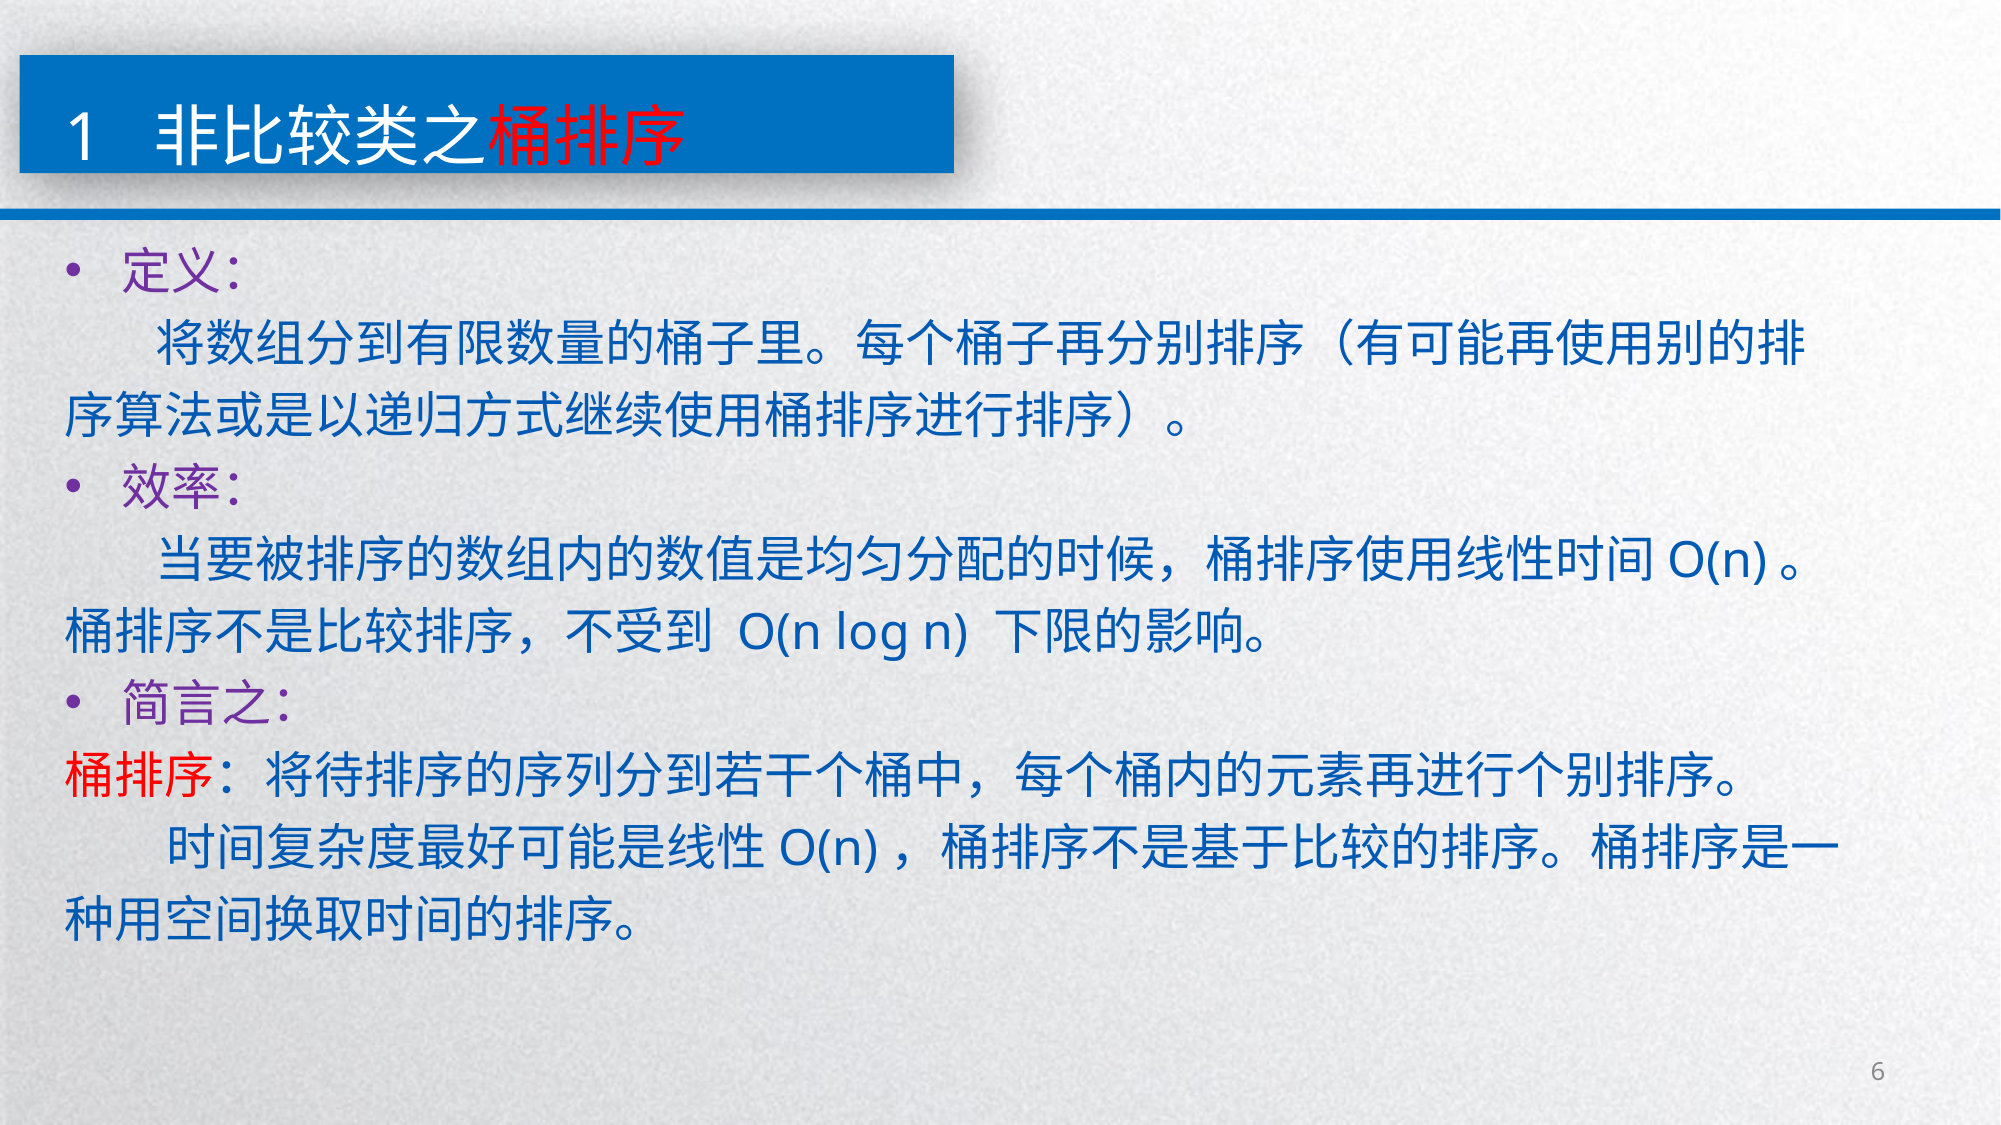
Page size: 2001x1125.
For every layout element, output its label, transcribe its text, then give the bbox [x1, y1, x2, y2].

text_box 1 非比较类之桶排序 [49, 54, 977, 182]
text_box 定义： 将数组分到有限数量的桶子里。每个桶子再分别排序（有可能再使用别的排序算法或是以递归方式继续使用桶排序进行排序）。 效率： 当要被排序的数组内的数值是均匀分配的时候，桶排序使用线性时间O(n)。桶排序不是比较排序，不受到 O(n log n) 下限的影响。 简言之： 桶排序：将待排序的序列分到若干个桶中，每个桶内的元素再进行个别排序。 时间复杂度最好可能是线性O(n)，桶排序不是基于比较的排序。桶排序是一种用空间换取时间的排序。 [49, 219, 1863, 955]
picture [0, 0, 2001, 208]
picture [0, 220, 2001, 1125]
slide_number 6 [1433, 1042, 1901, 1103]
